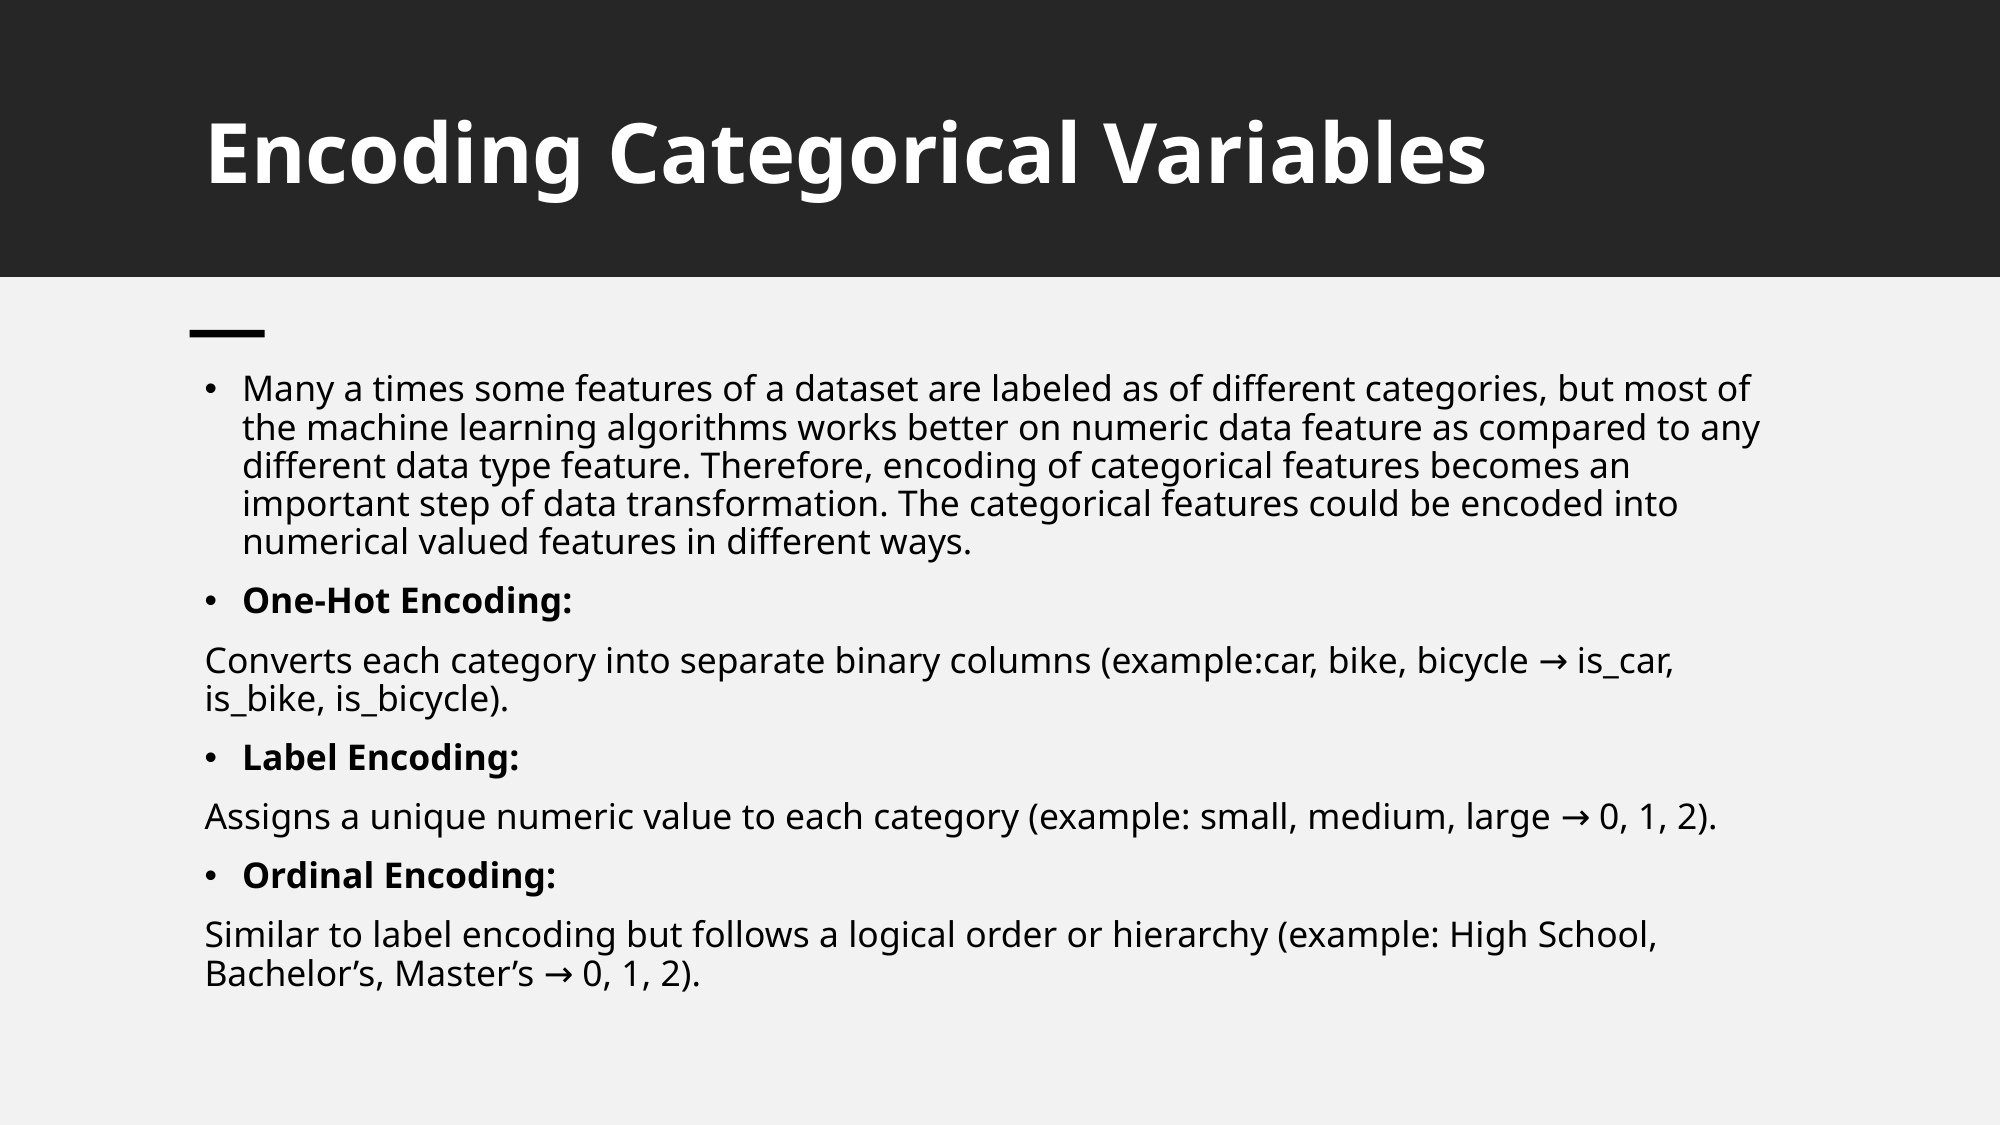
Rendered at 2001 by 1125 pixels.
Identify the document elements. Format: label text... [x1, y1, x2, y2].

list Many a times some features of a dataset are labeled as of different categories, but most of the machine learning algorithms works better on numeric data feature as compared to any different data type feature. Therefore, encoding of categorical features becomes an important step of data transformation. The categorical features could be encoded into numerical valued features in different ways. One-Hot Encoding: Converts each category into separate binary columns (example:car, bike, bicycle → is_car, is_bike, is_bicycle). Label Encoding: Assigns a unique numeric value to each category (example: small, medium, large → 0, 1, 2). Ordinal Encoding: Similar to label encoding but follows a logical order or hierarchy (example: High School, Bachelor’s, Master’s → 0, 1, 2). [189, 363, 1811, 1014]
title Encoding Categorical Variables [189, 104, 1812, 253]
text_box [188, 328, 266, 339]
text_box [0, 0, 2000, 275]
text_box [0, 275, 2000, 1125]
